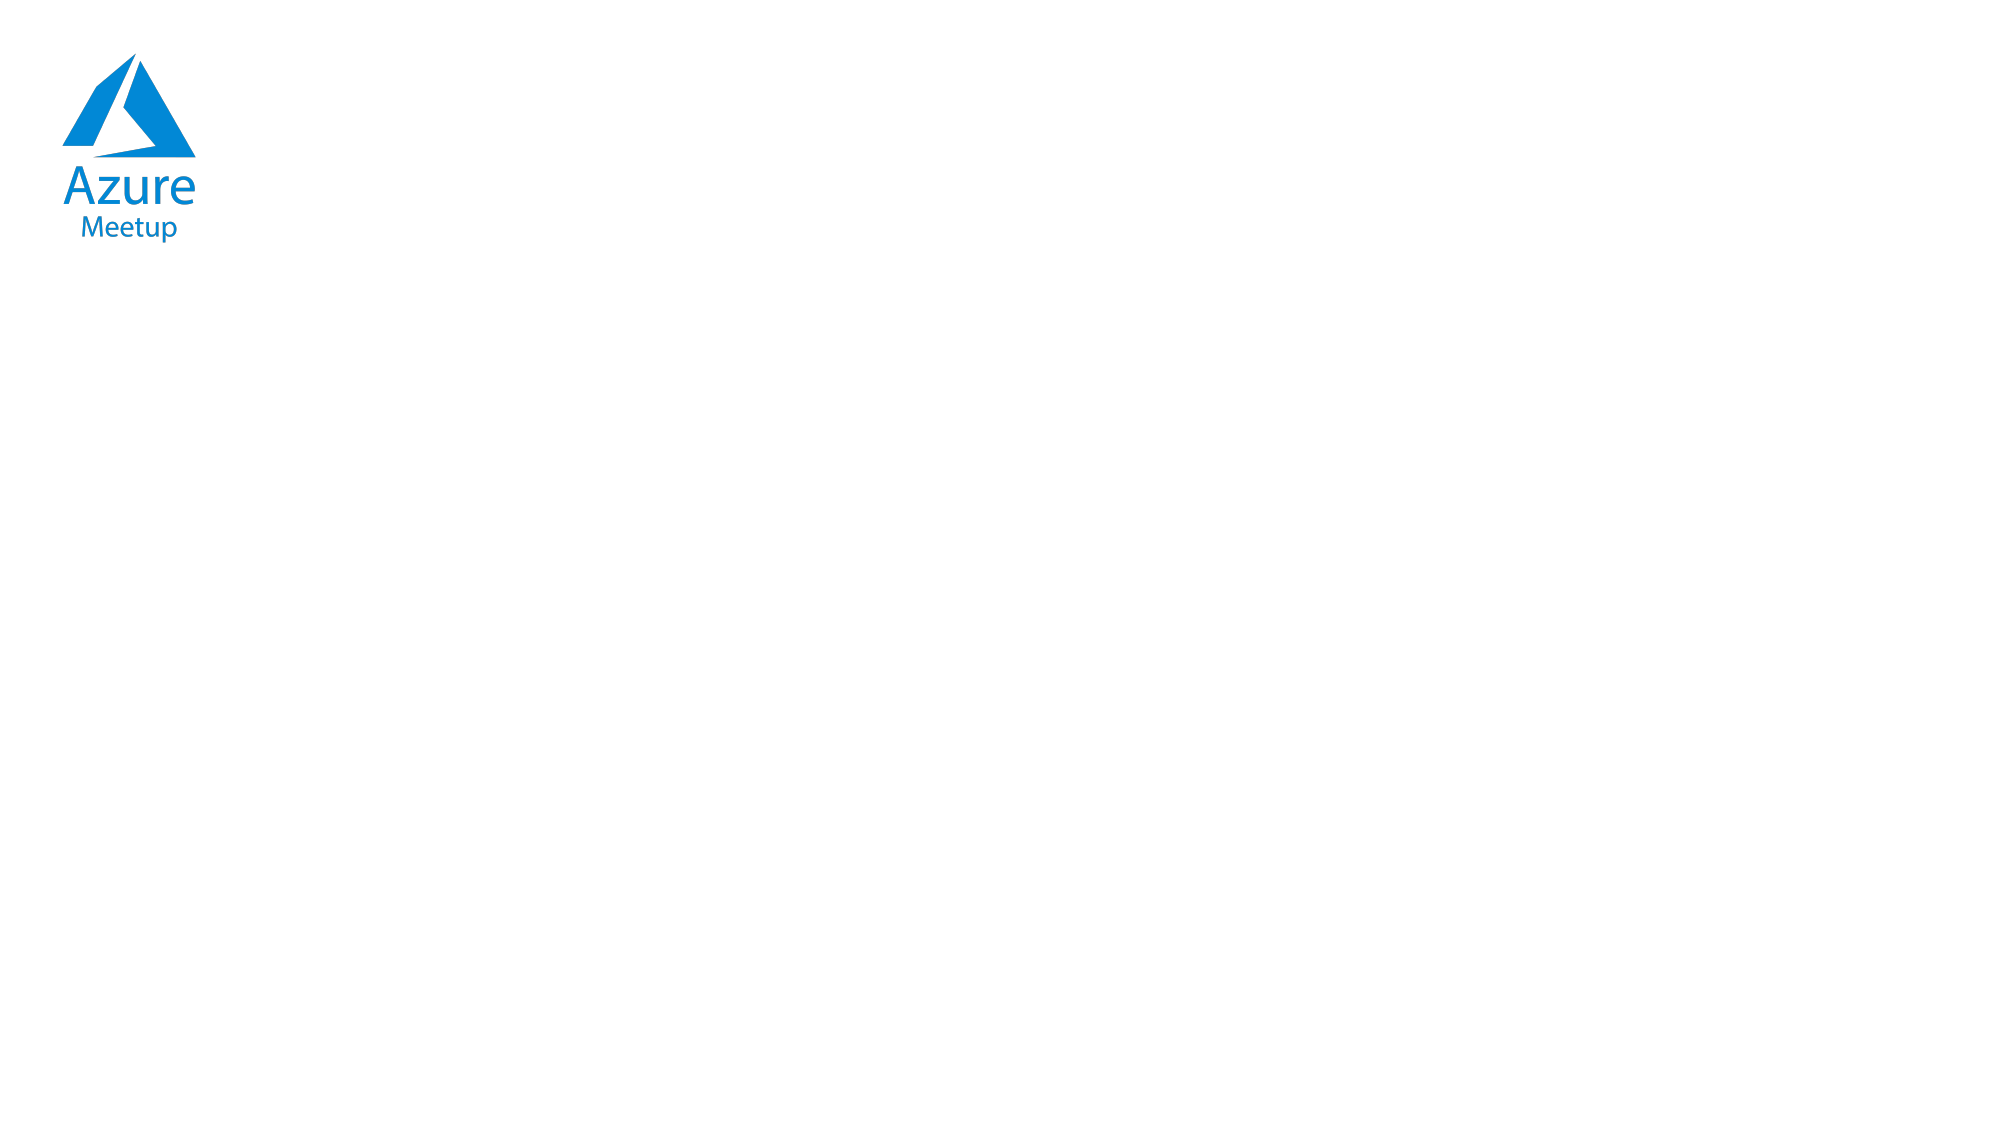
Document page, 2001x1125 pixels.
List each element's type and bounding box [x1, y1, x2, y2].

picture [18, 41, 240, 264]
